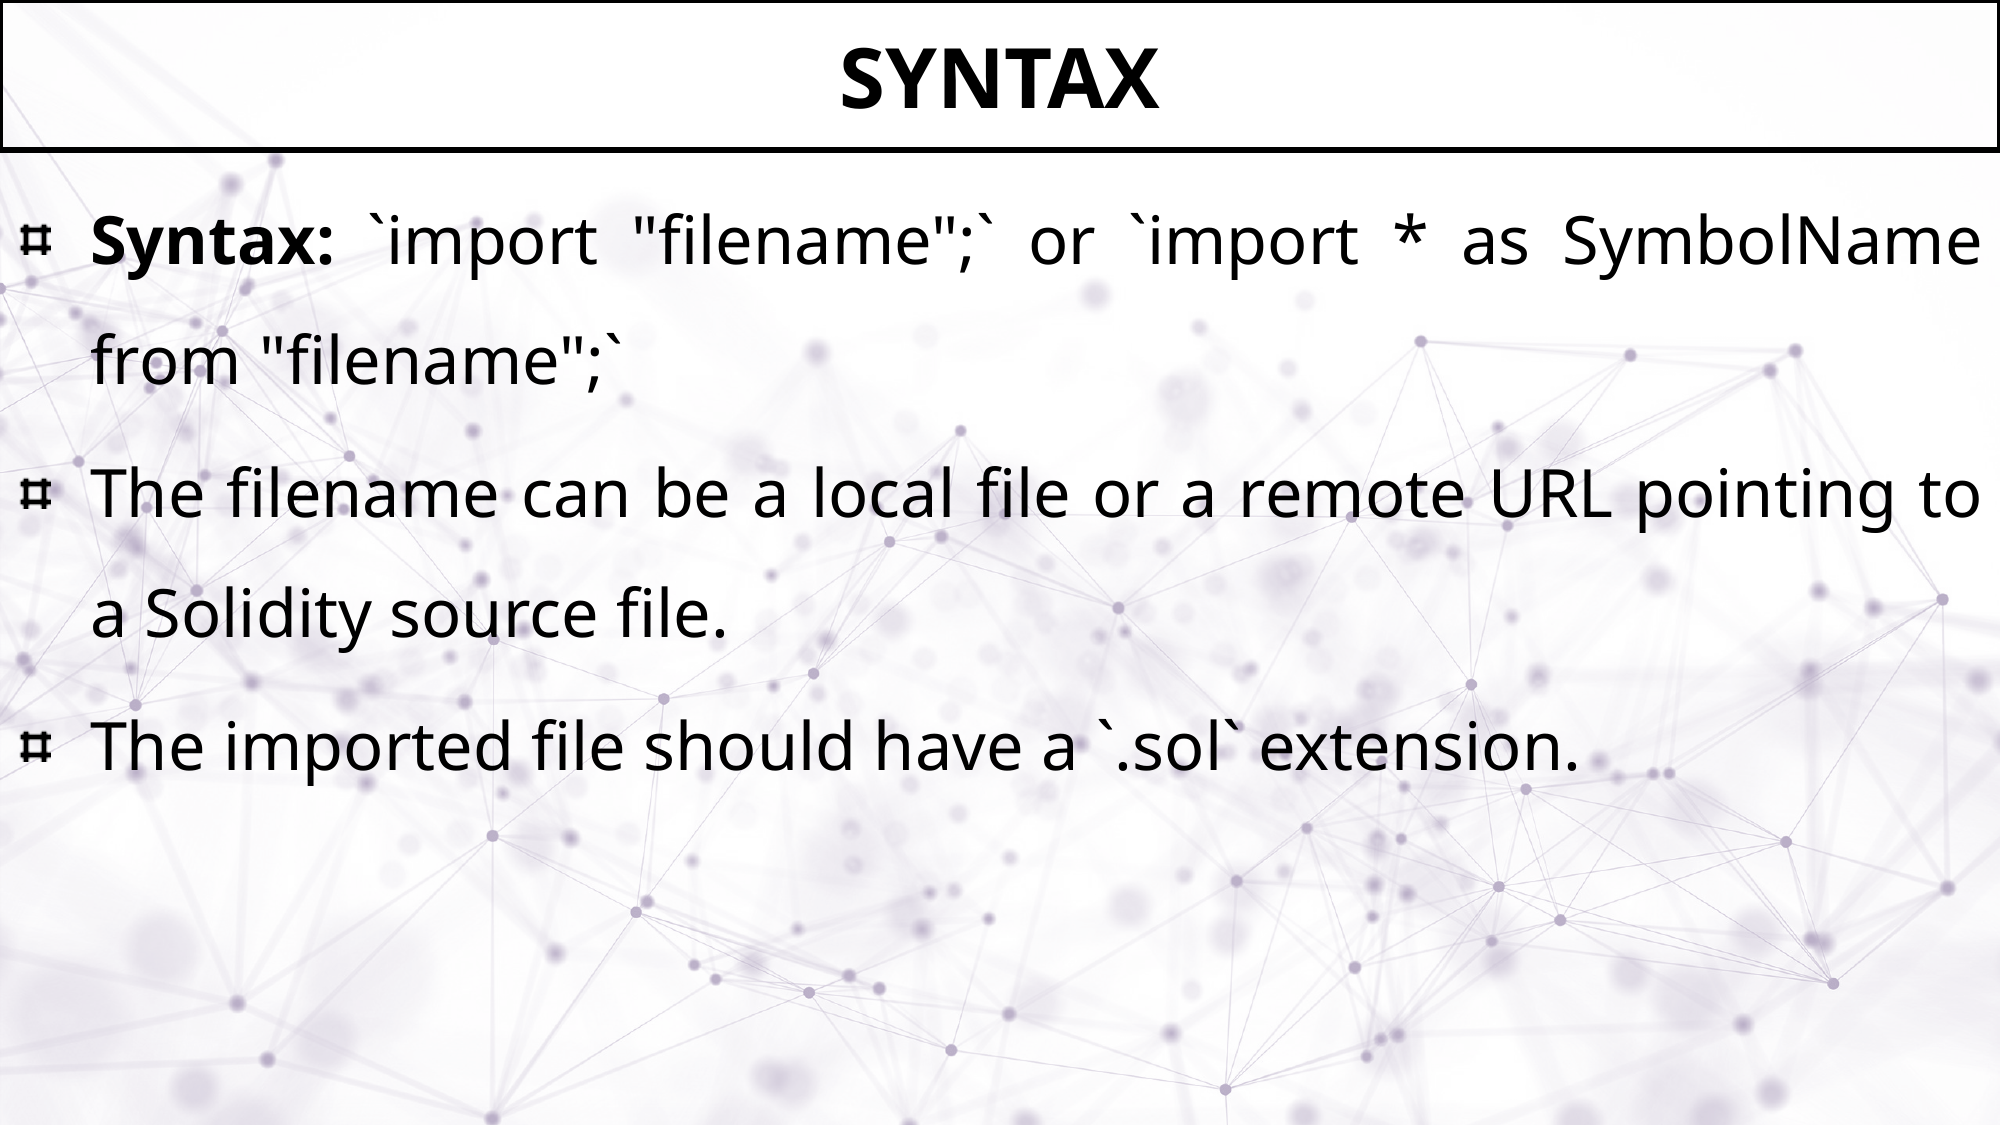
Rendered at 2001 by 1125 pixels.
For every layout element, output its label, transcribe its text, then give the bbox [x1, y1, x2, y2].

list Syntax: `import "filename";` or `import * as SymbolName from "filename";` The filename can be a local file or a remote URL pointing to a Solidity source file. The imported file should have a `.sol` extension. [0, 150, 2000, 1125]
picture [15, 219, 51, 255]
title Syntax [0, 0, 2000, 150]
picture [15, 473, 51, 509]
picture [15, 726, 51, 762]
